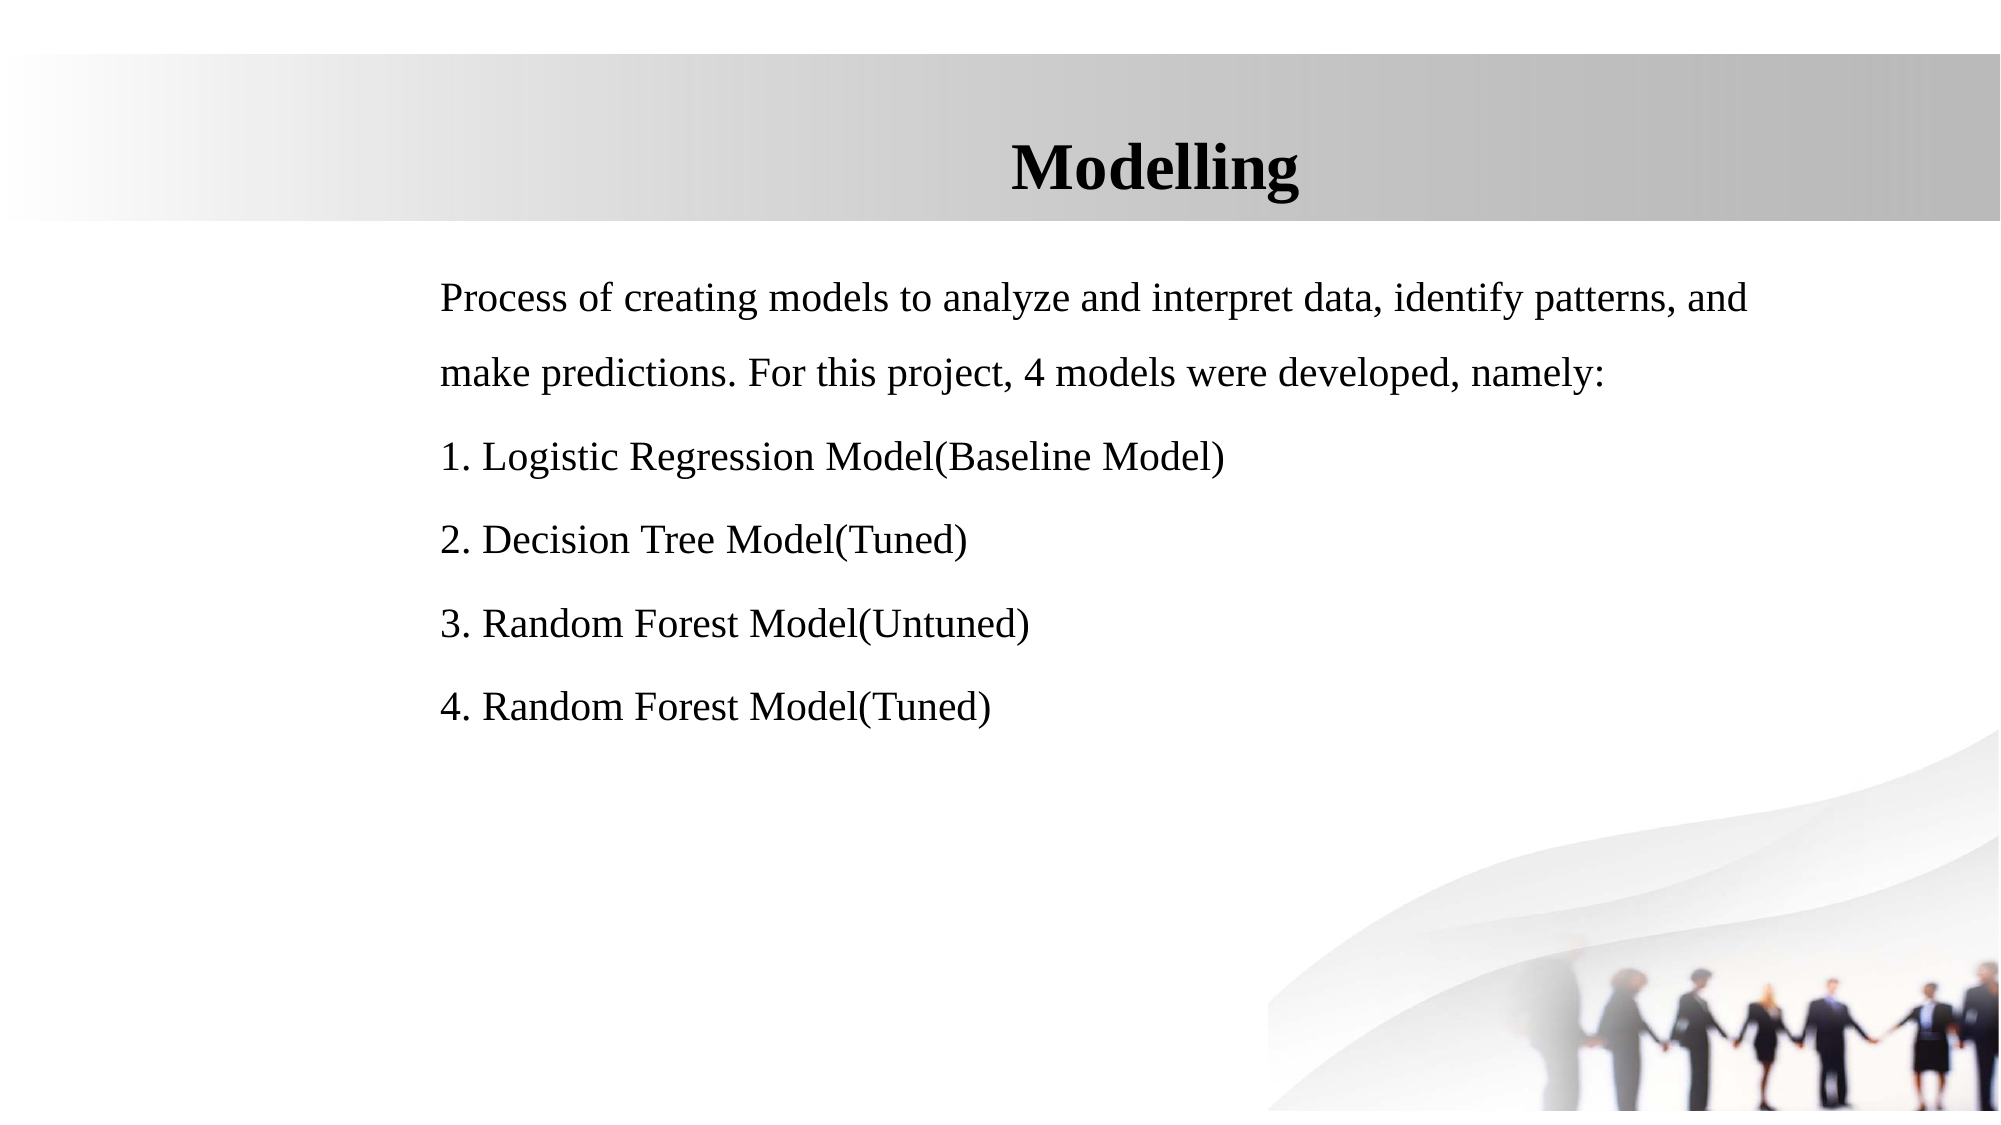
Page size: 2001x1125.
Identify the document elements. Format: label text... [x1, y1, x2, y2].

list Process of creating models to analyze and interpret data, identify patterns, and make predictions. For this project, 4 models were developed, namely: 1. Logistic Regression Model(Baseline Model) 2. Decision Tree Model(Tuned) 3. Random Forest Model(Untuned) 4. Random Forest Model(Tuned) [425, 237, 1840, 1058]
picture [1268, 728, 1999, 1111]
title Modelling [425, 102, 1888, 224]
